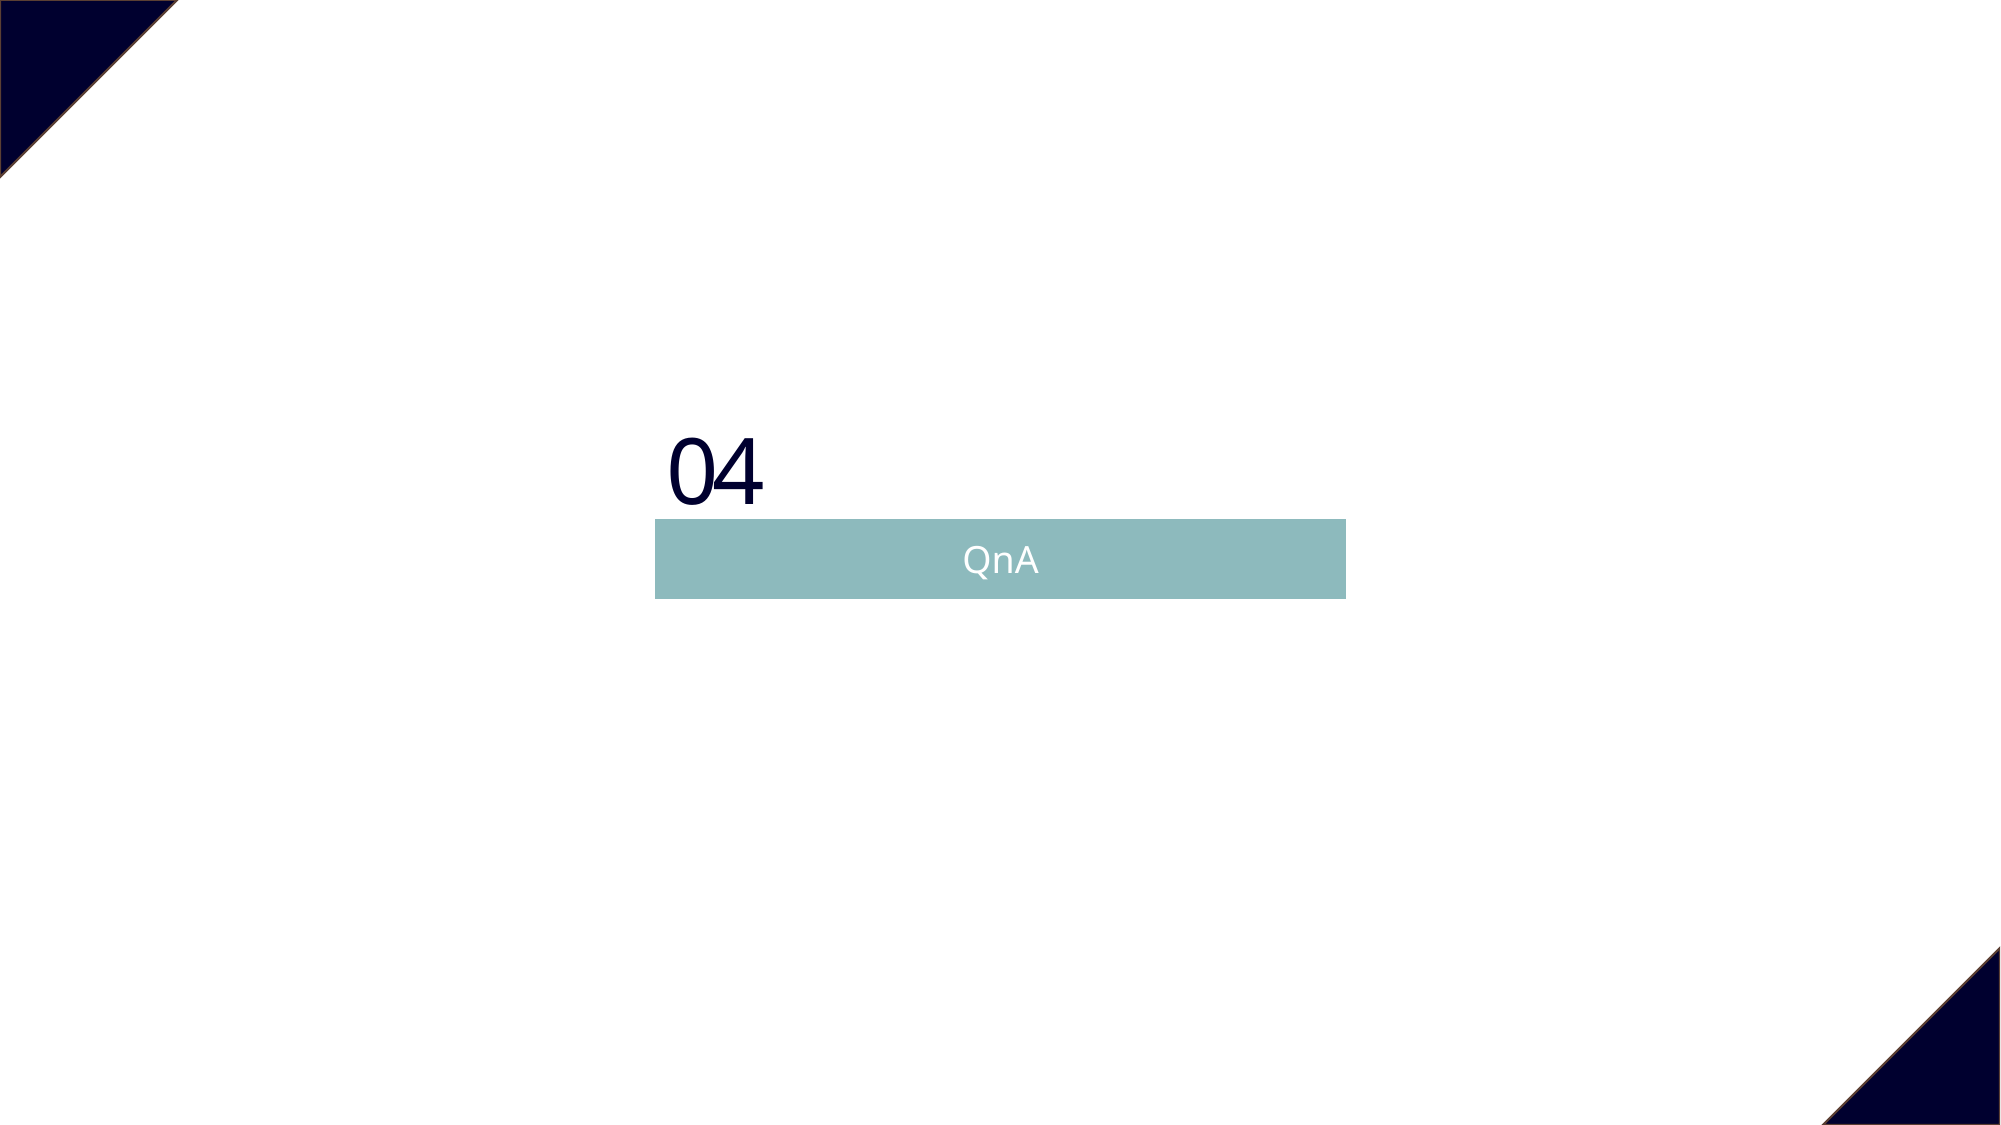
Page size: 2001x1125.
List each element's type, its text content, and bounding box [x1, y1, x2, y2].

text_box 04 [651, 405, 781, 531]
text_box QnA [655, 519, 1346, 599]
